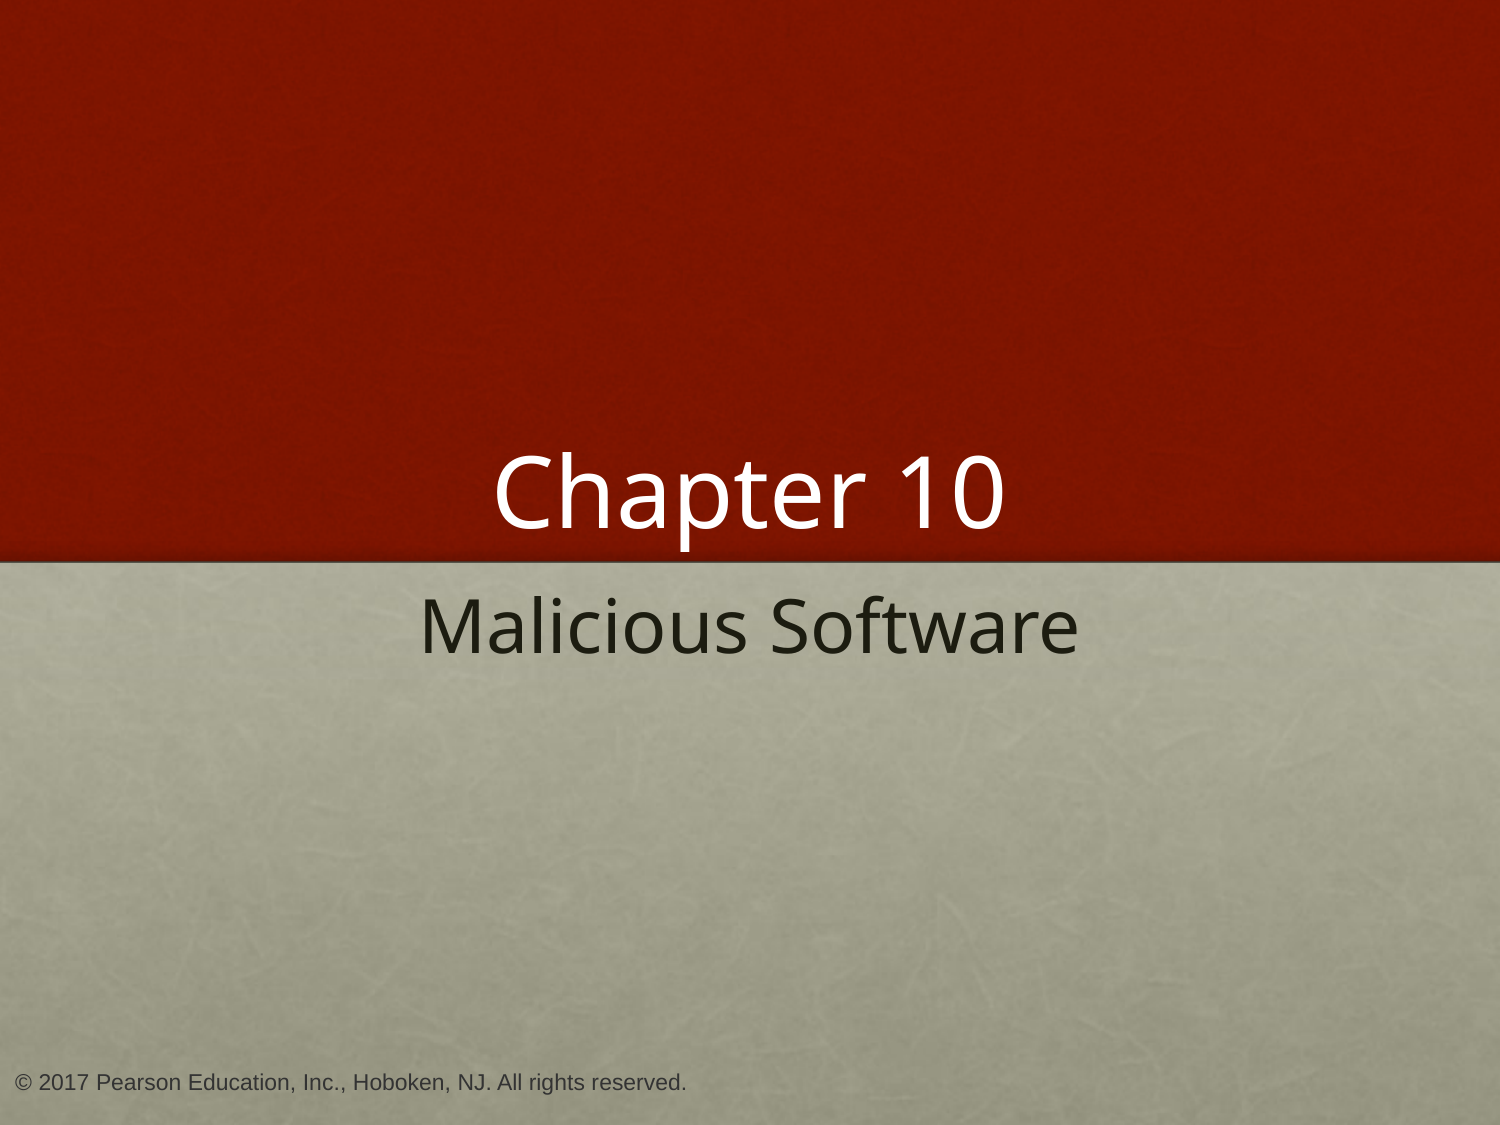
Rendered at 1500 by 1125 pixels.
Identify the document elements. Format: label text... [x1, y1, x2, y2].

footer © 2017 Pearson Education, Inc., Hoboken, NJ. All rights reserved. [0, 1065, 813, 1125]
subtitle Malicious Software [127, 570, 1372, 859]
title Chapter 10 [127, 314, 1372, 556]
picture [0, 541, 1500, 1125]
